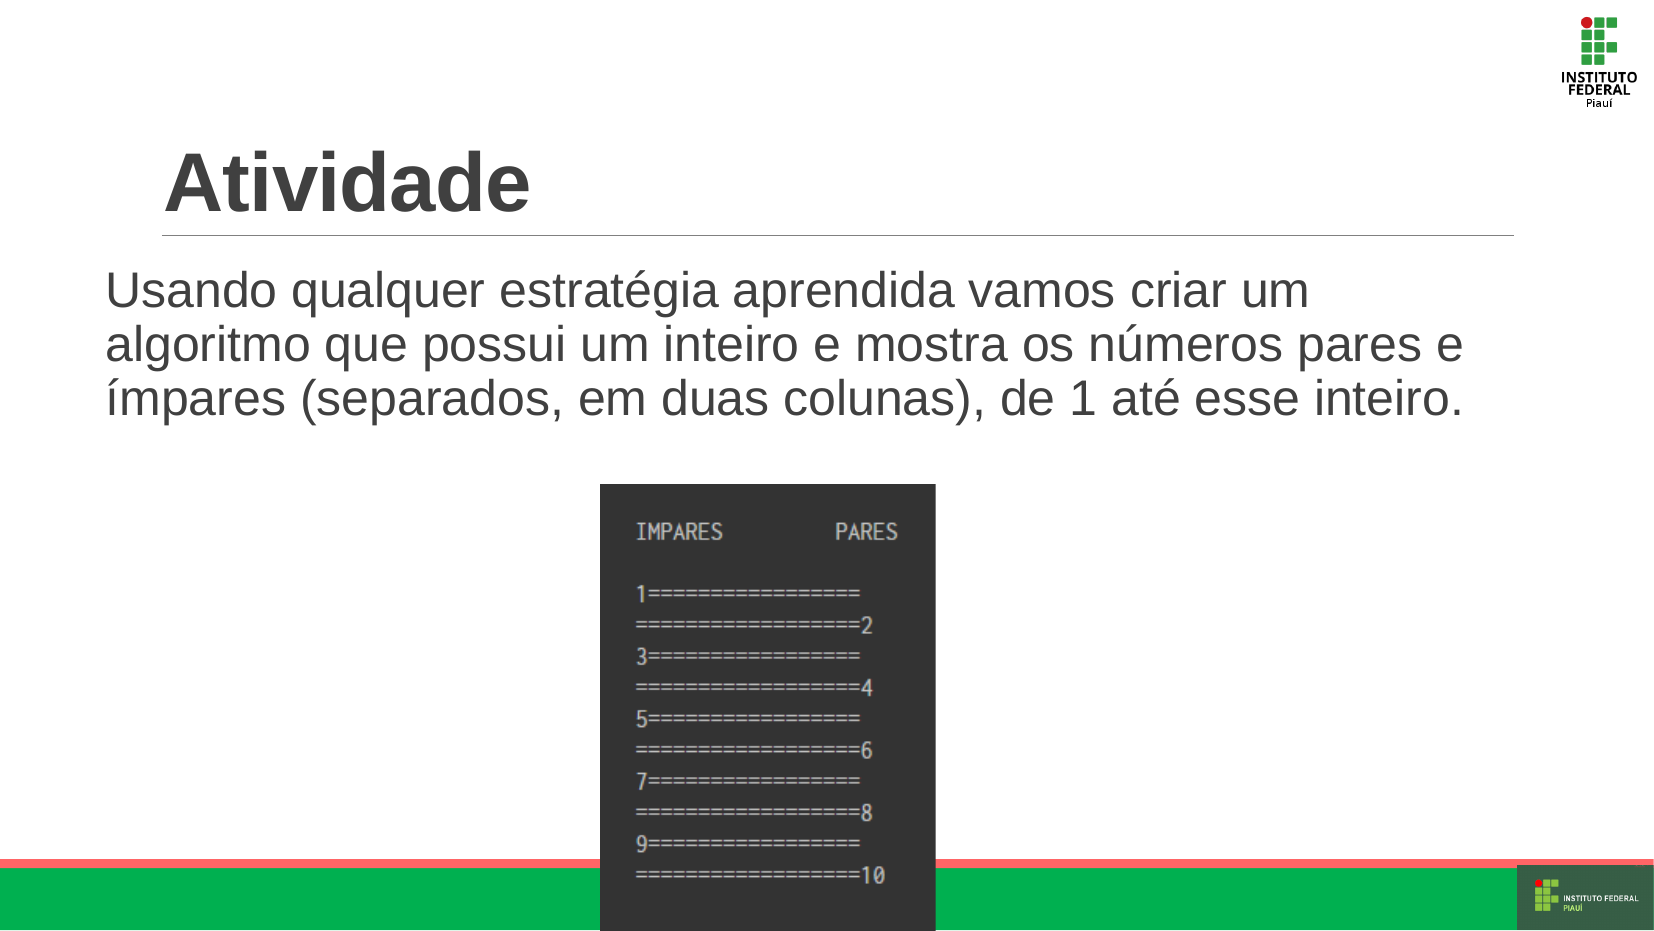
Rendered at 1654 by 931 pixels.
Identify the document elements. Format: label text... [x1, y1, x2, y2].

picture [1517, 865, 1654, 930]
title Atividade [148, 38, 1513, 236]
picture [1544, 15, 1654, 109]
list Usando qualquer estratégia aprendida vamos criar um algoritmo que possui um inteiro e mostra os números pares e ímpares (separados, em duas colunas), de 1 até esse inteiro. [105, 256, 1514, 608]
picture [599, 484, 937, 931]
